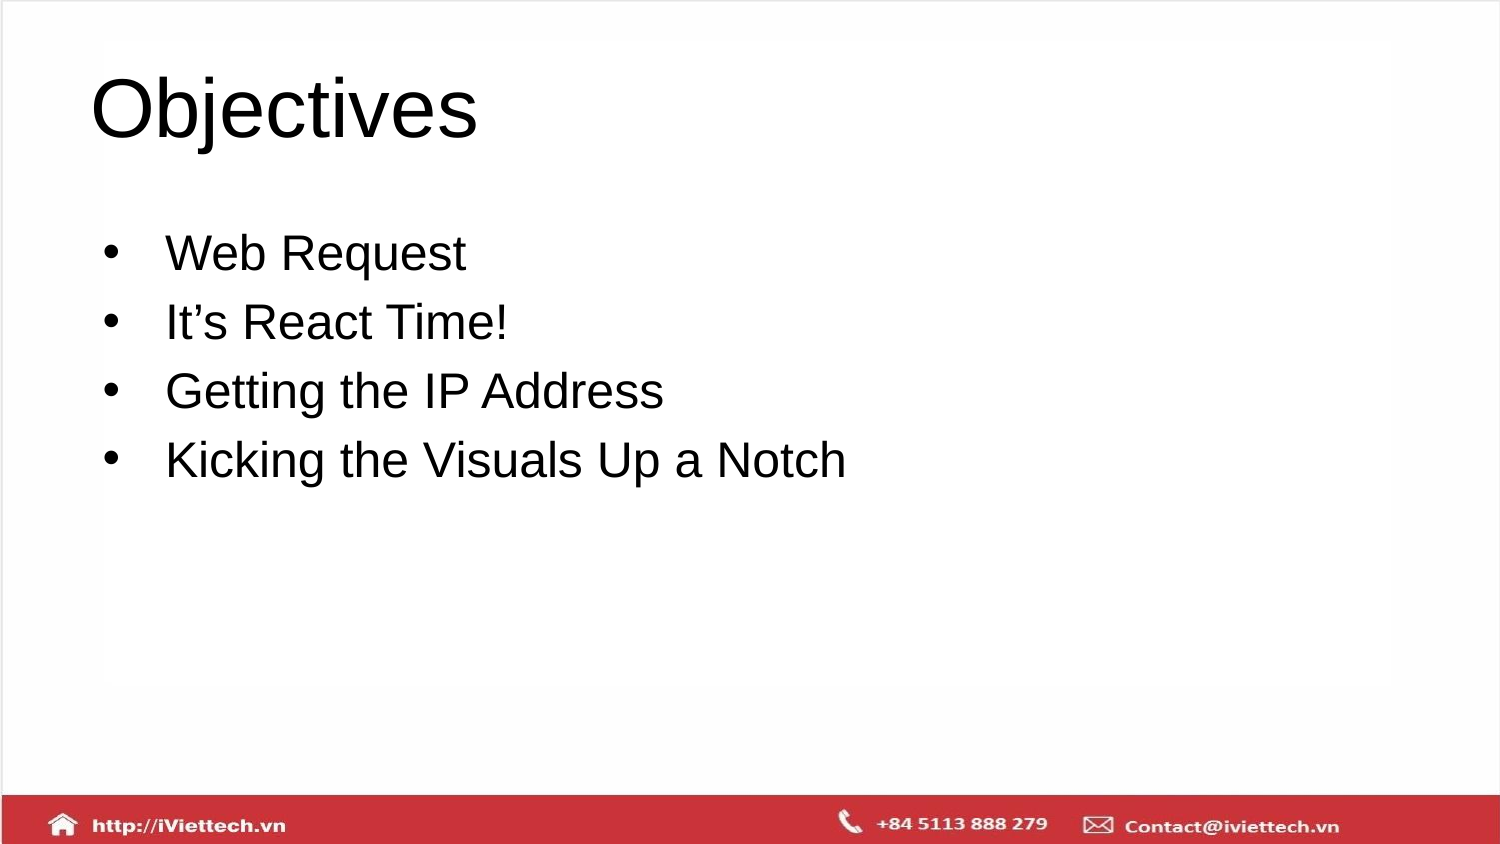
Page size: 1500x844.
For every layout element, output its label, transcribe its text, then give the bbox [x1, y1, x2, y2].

title Objectives [75, 33, 1425, 175]
picture [0, 0, 1500, 844]
list Web Request It’s React Time! Getting the IP Address Kicking the Visuals Up a Notch [75, 196, 1425, 754]
